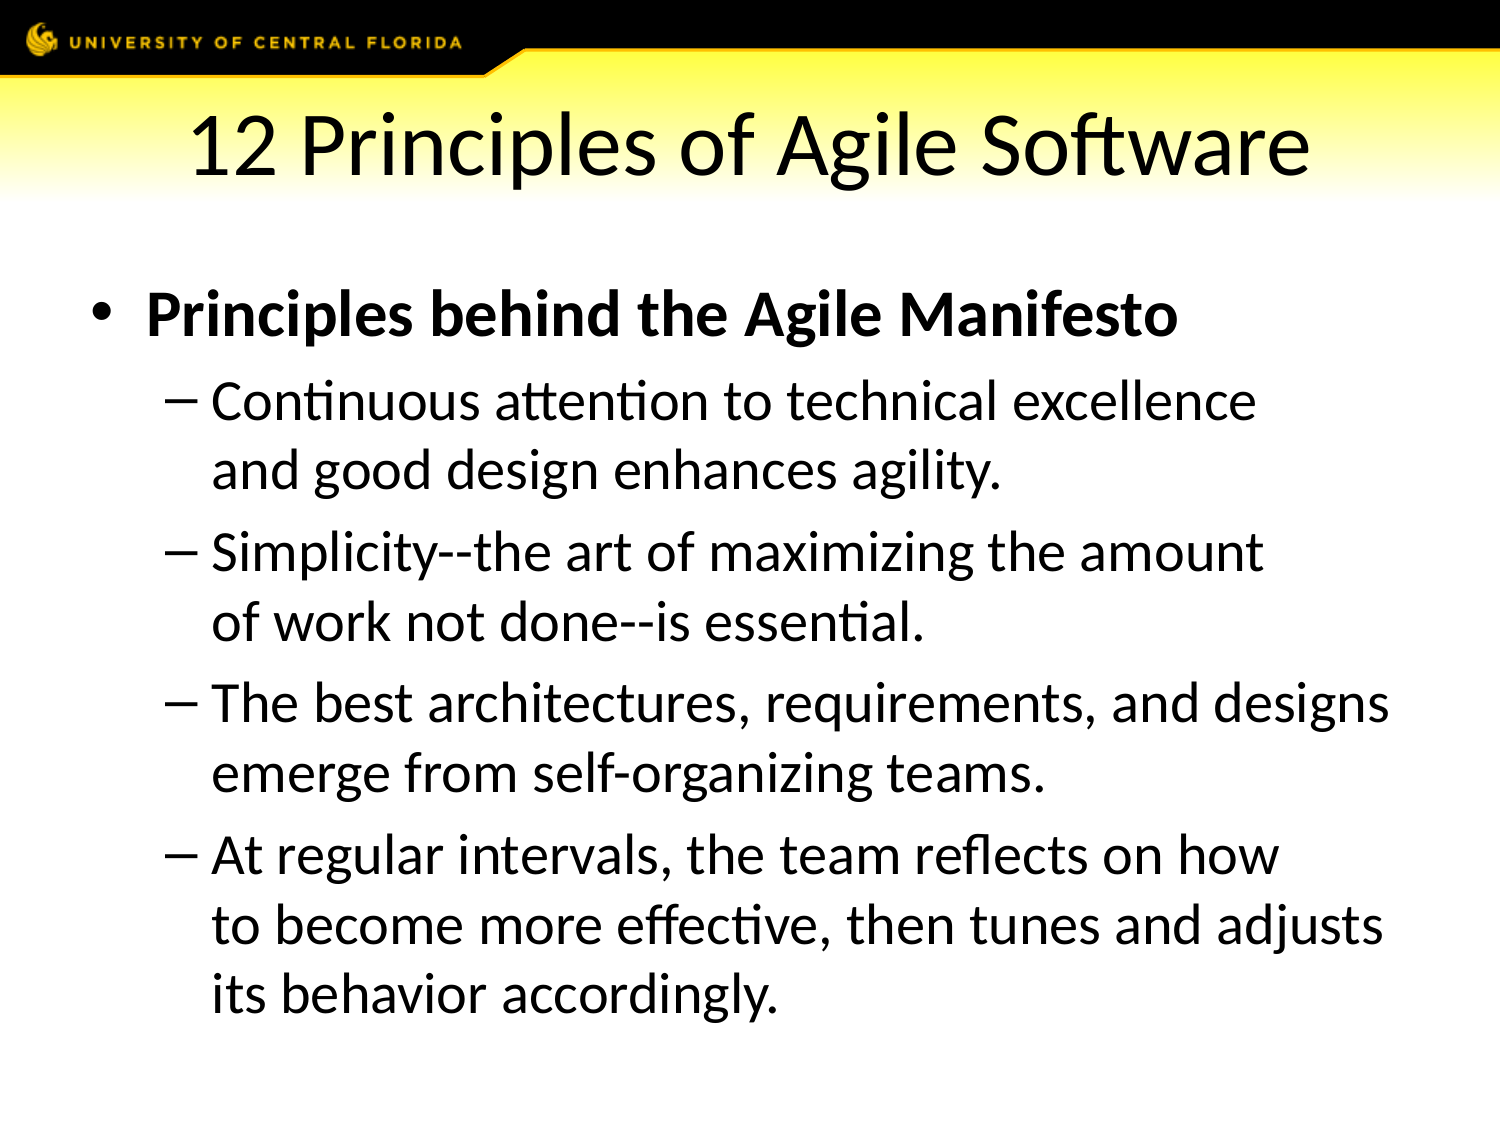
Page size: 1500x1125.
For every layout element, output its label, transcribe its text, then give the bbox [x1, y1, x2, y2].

title 12 Principles of Agile Software [75, 45, 1425, 233]
list Principles behind the Agile Manifesto Continuous attention to technical excellence and good design enhances agility. Simplicity--the art of maximizing the amount of work not done--is essential. The best architectures, requirements, and designs emerge from self-organizing teams. At regular intervals, the team reflects on how to become more effective, then tunes and adjusts its behavior accordingly. [75, 262, 1425, 1125]
picture [0, 0, 484, 74]
